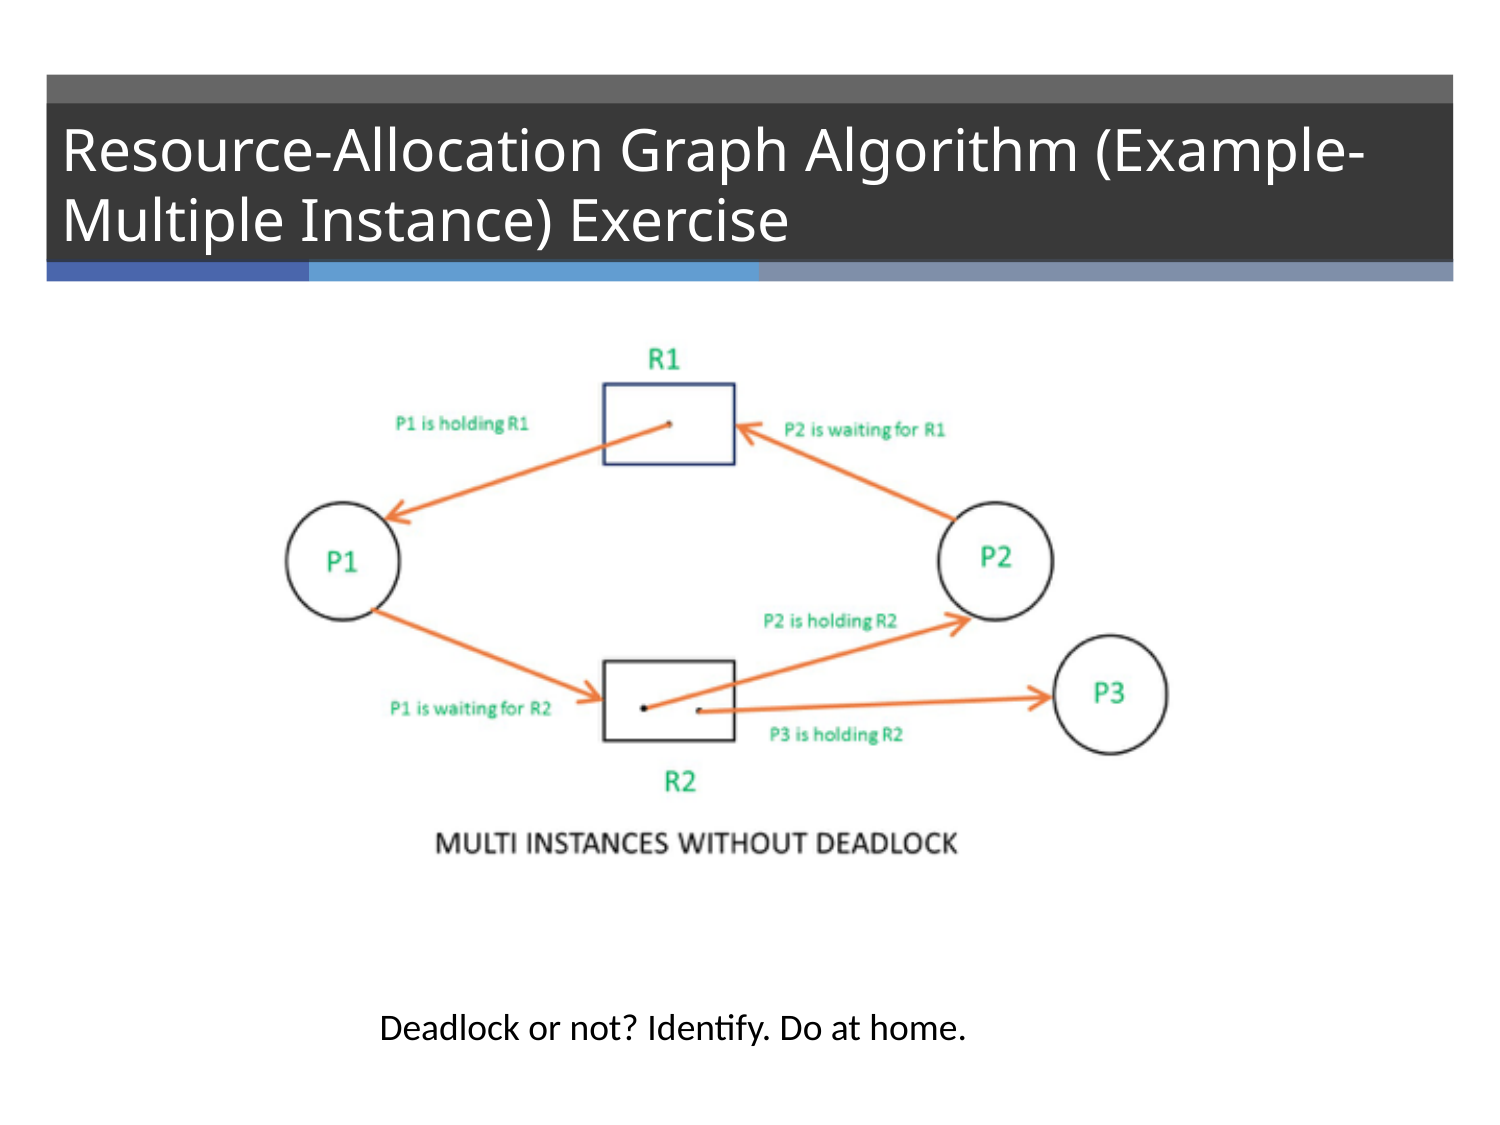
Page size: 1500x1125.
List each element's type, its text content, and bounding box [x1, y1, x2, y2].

text_box Deadlock or not? Identify. Do at home. [364, 996, 992, 1056]
title Resource-Allocation Graph Algorithm (Example- Multiple Instance) Exercise [46, 103, 1454, 263]
picture [250, 316, 1250, 922]
